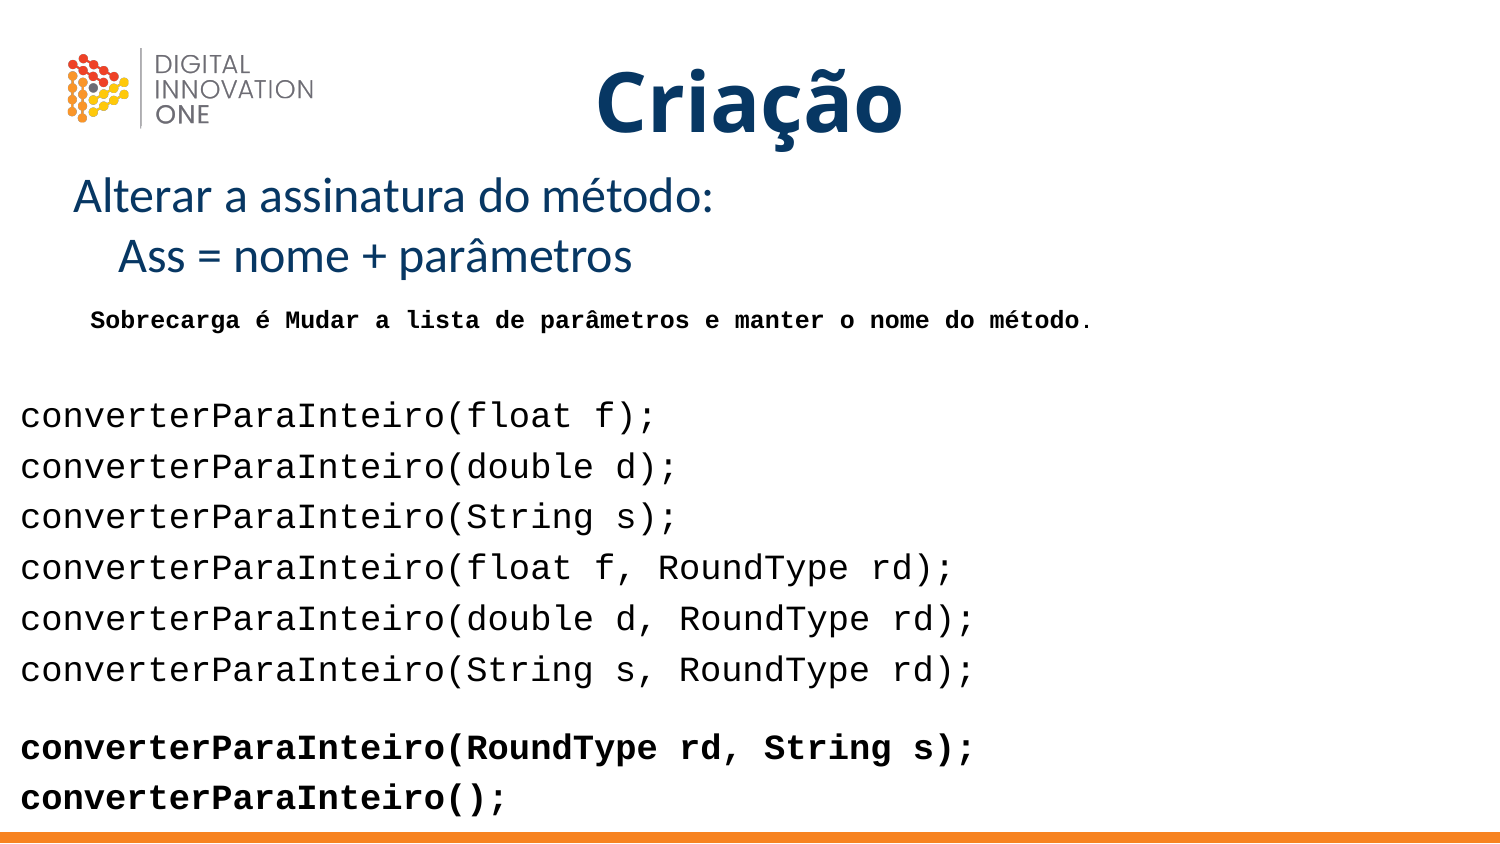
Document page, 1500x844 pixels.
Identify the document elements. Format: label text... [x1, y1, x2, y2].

text_box converterParaInteiro(String s, RoundType rd); [4, 639, 1006, 697]
subtitle Criação [51, 50, 1449, 148]
text_box converterParaInteiro(float f); [4, 384, 982, 442]
text_box converterParaInteiro(double d); [4, 435, 814, 485]
text_box [0, 832, 1500, 843]
text_box converterParaInteiro(String s); [4, 485, 814, 536]
text_box Alterar a assinatura do método: Ass = nome + parâmetros [58, 147, 1449, 704]
text_box Sobrecarga é Mudar a lista de parâmetros e manter o nome do método. [75, 288, 1280, 349]
text_box converterParaInteiro(RoundType rd, String s); [4, 716, 998, 766]
text_box converterParaInteiro(double d, RoundType rd); [4, 587, 998, 639]
text_box converterParaInteiro(); [4, 766, 1449, 824]
picture [50, 39, 331, 138]
text_box converterParaInteiro(float f, RoundType rd); [4, 536, 982, 587]
